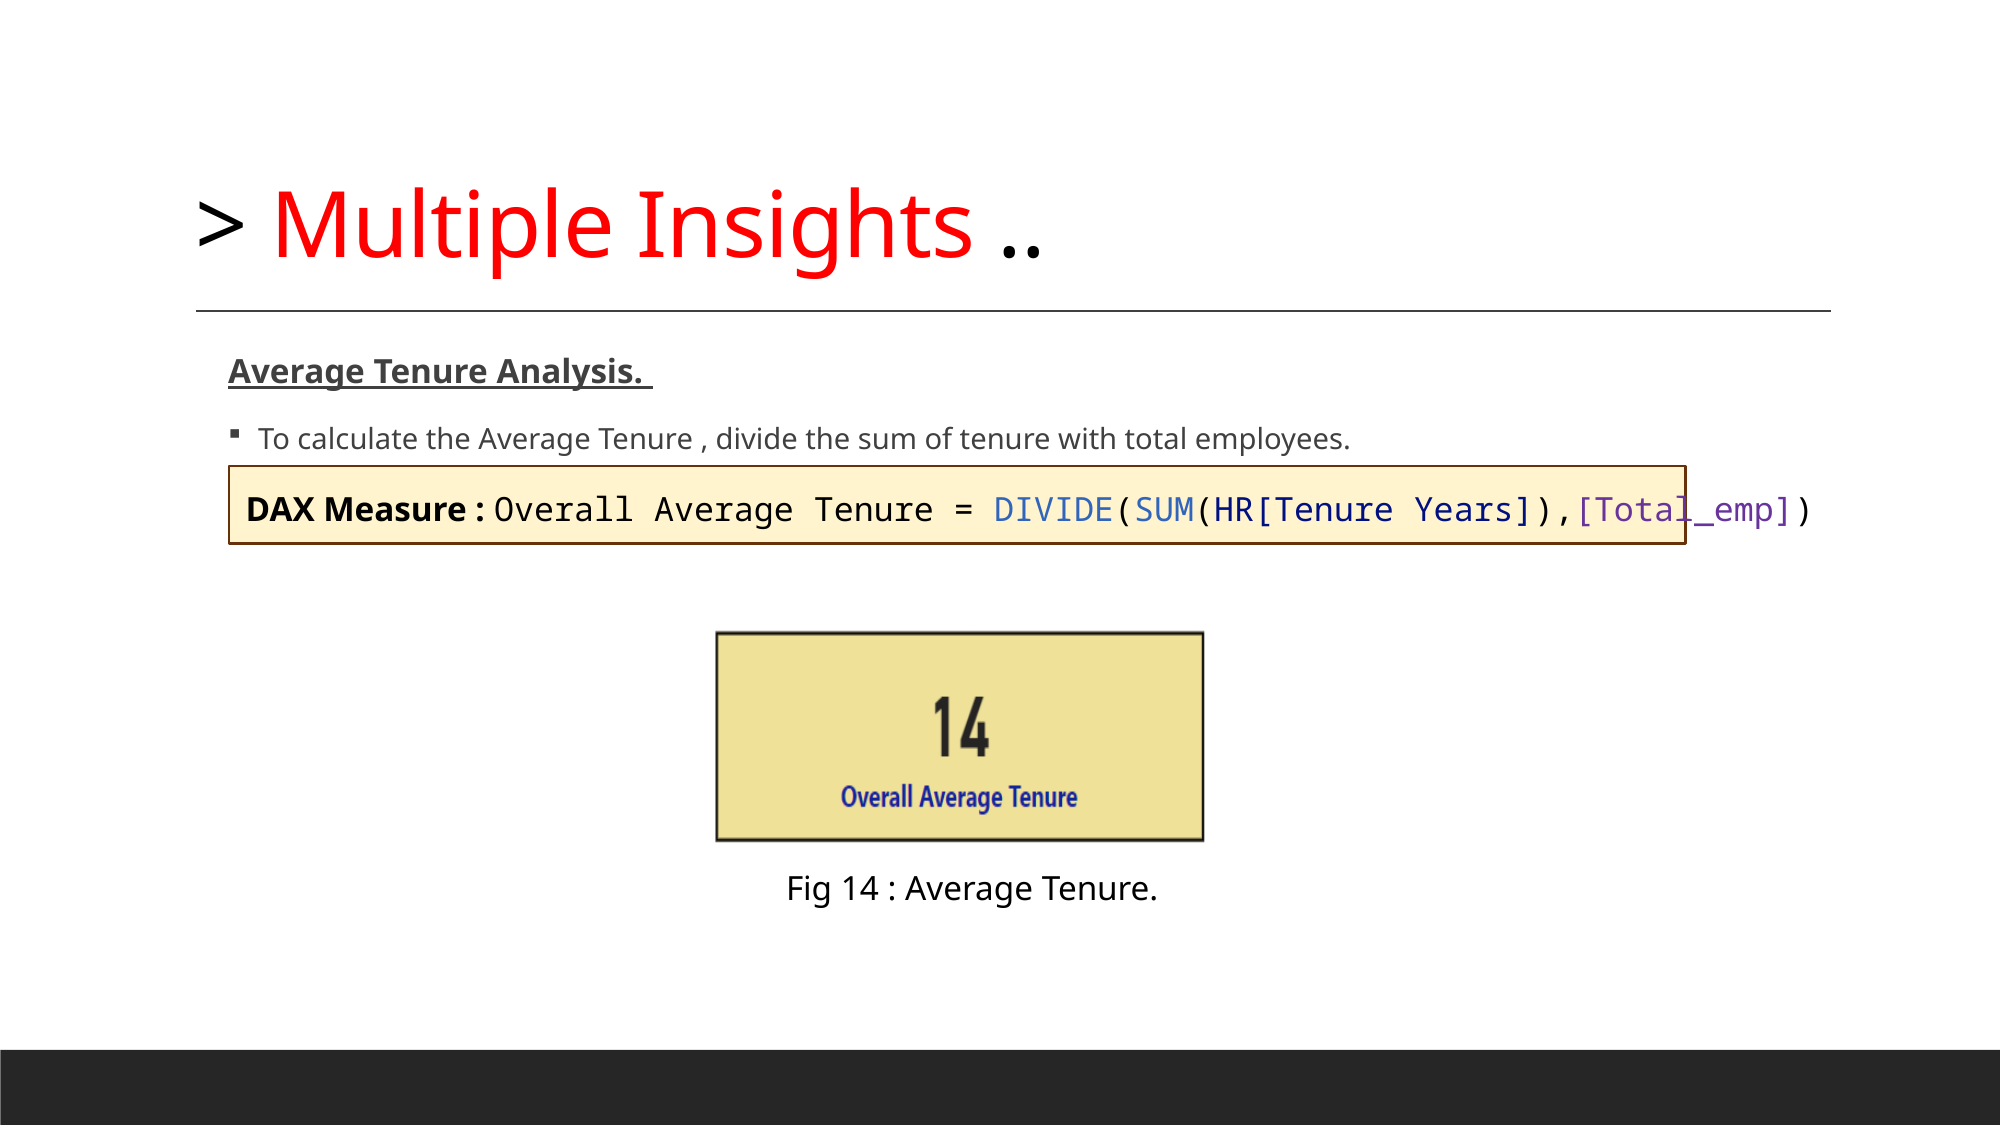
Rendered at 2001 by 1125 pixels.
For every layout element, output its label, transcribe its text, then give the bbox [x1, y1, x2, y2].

title > Multiple Insights .. [180, 47, 1830, 285]
text_box Fig 14 : Average Tenure. [771, 859, 1174, 915]
list Average Tenure Analysis. To calculate the Average Tenure , divide the sum of tenure with total employees. DAX Measure : Overall Average Tenure = DIVIDE(SUM(HR[Tenure Years]),[Total_emp]) [195, 323, 1825, 1015]
picture [709, 622, 1213, 850]
